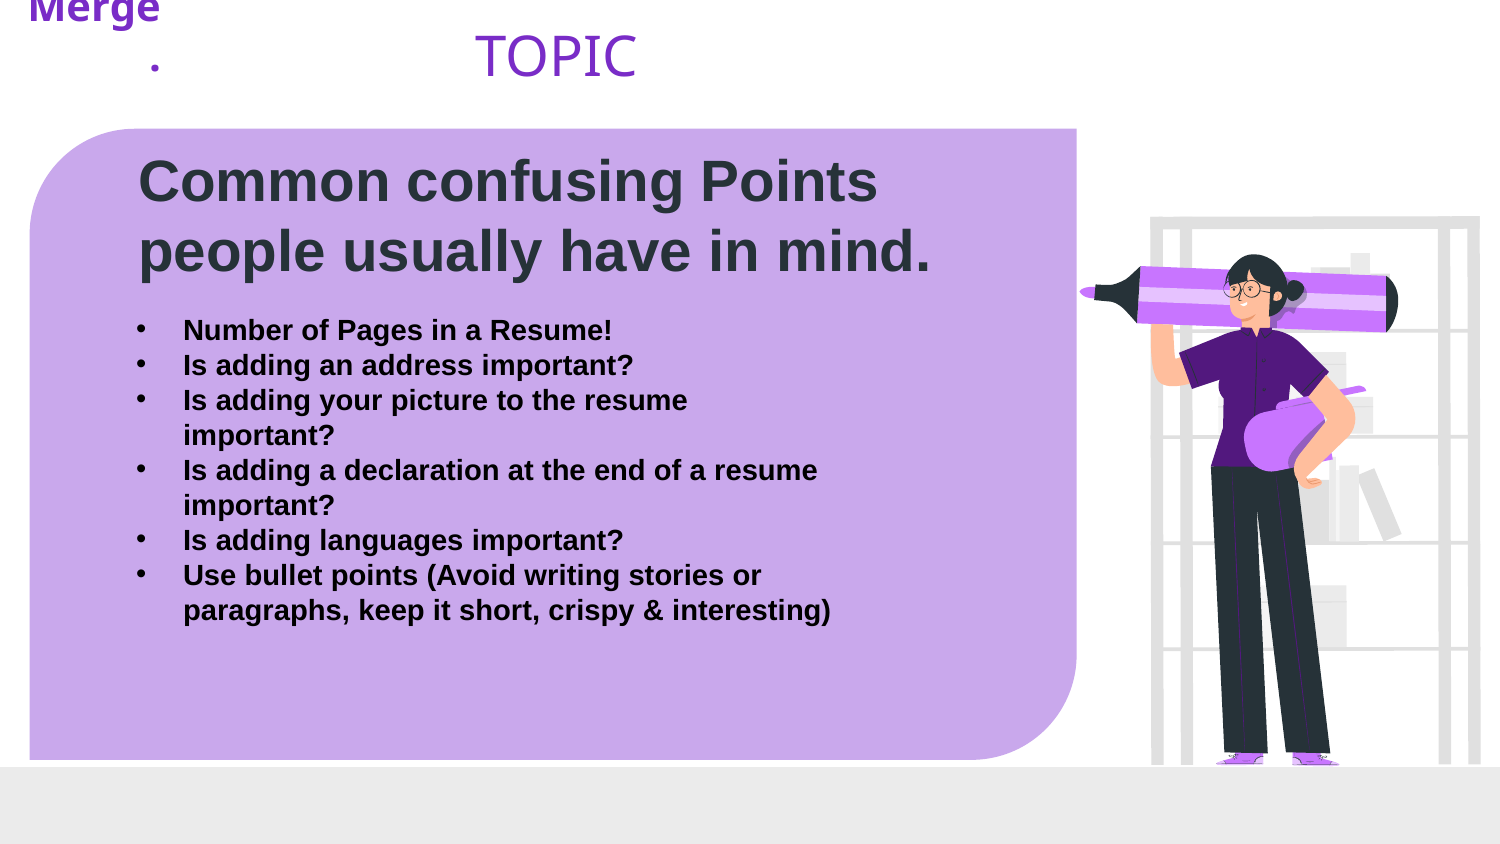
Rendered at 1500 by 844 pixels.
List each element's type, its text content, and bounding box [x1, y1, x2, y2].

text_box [1079, 215, 1481, 767]
text_box Common confusing Points people usually have in mind. [123, 135, 996, 291]
text_box Merge. [10, 12, 177, 95]
text_box Number of Pages in a Resume! Is adding an address important? Is adding your picture to the resume important? Is adding a declaration at the end of a resume important? Is adding languages important? Use bullet points (Avoid writing stories or paragraphs, keep it short, crispy & interesting) [121, 304, 850, 634]
text_box [27, 126, 1079, 763]
title TOPIC [177, 27, 974, 81]
